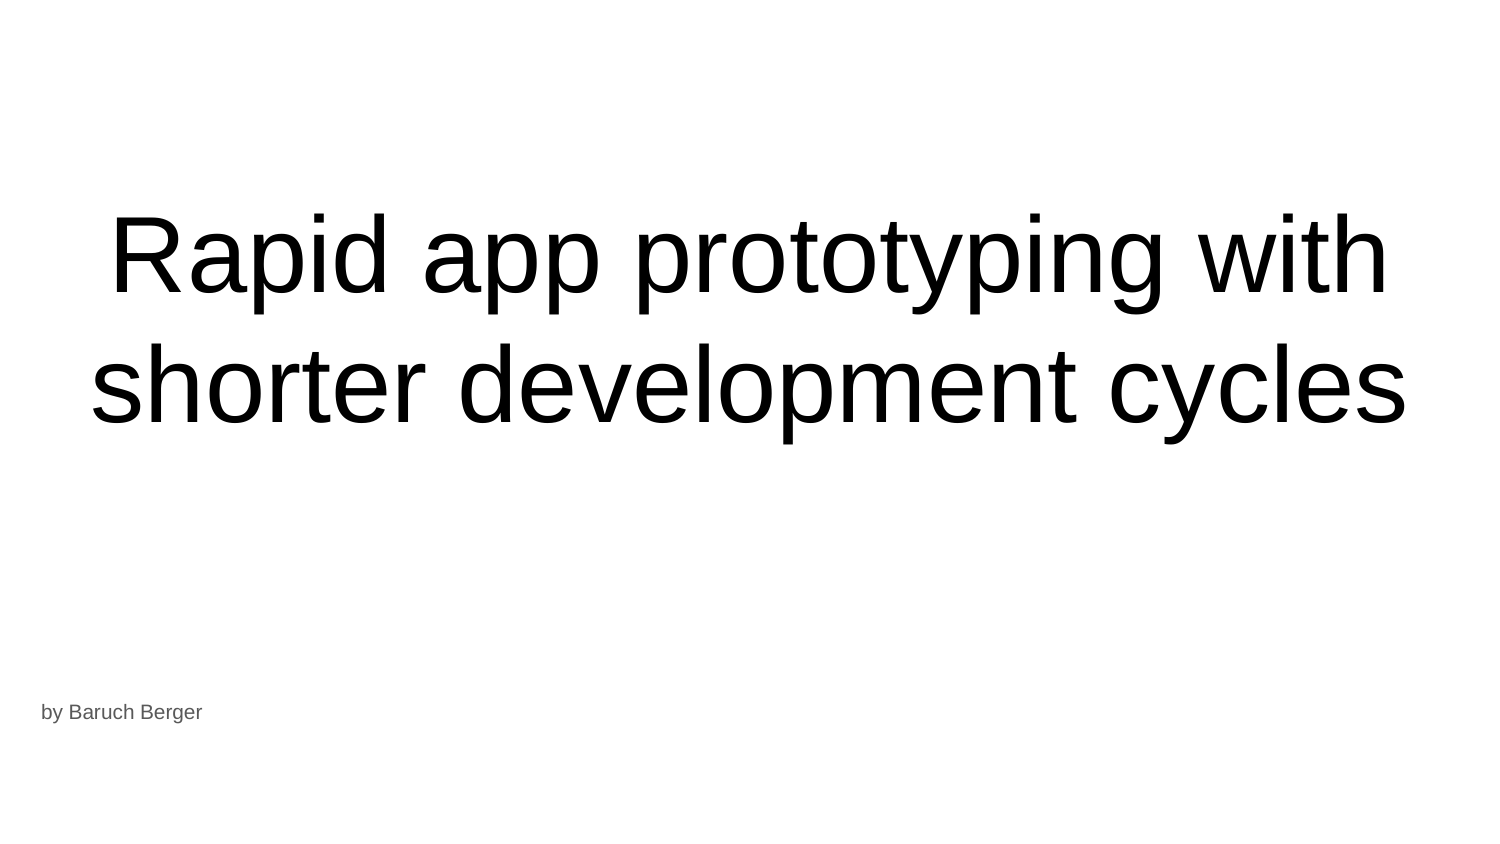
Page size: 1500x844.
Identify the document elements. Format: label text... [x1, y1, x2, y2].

title Rapid app prototyping with shorter development cycles [51, 122, 1449, 459]
subtitle by Baruch Berger [25, 683, 1424, 814]
